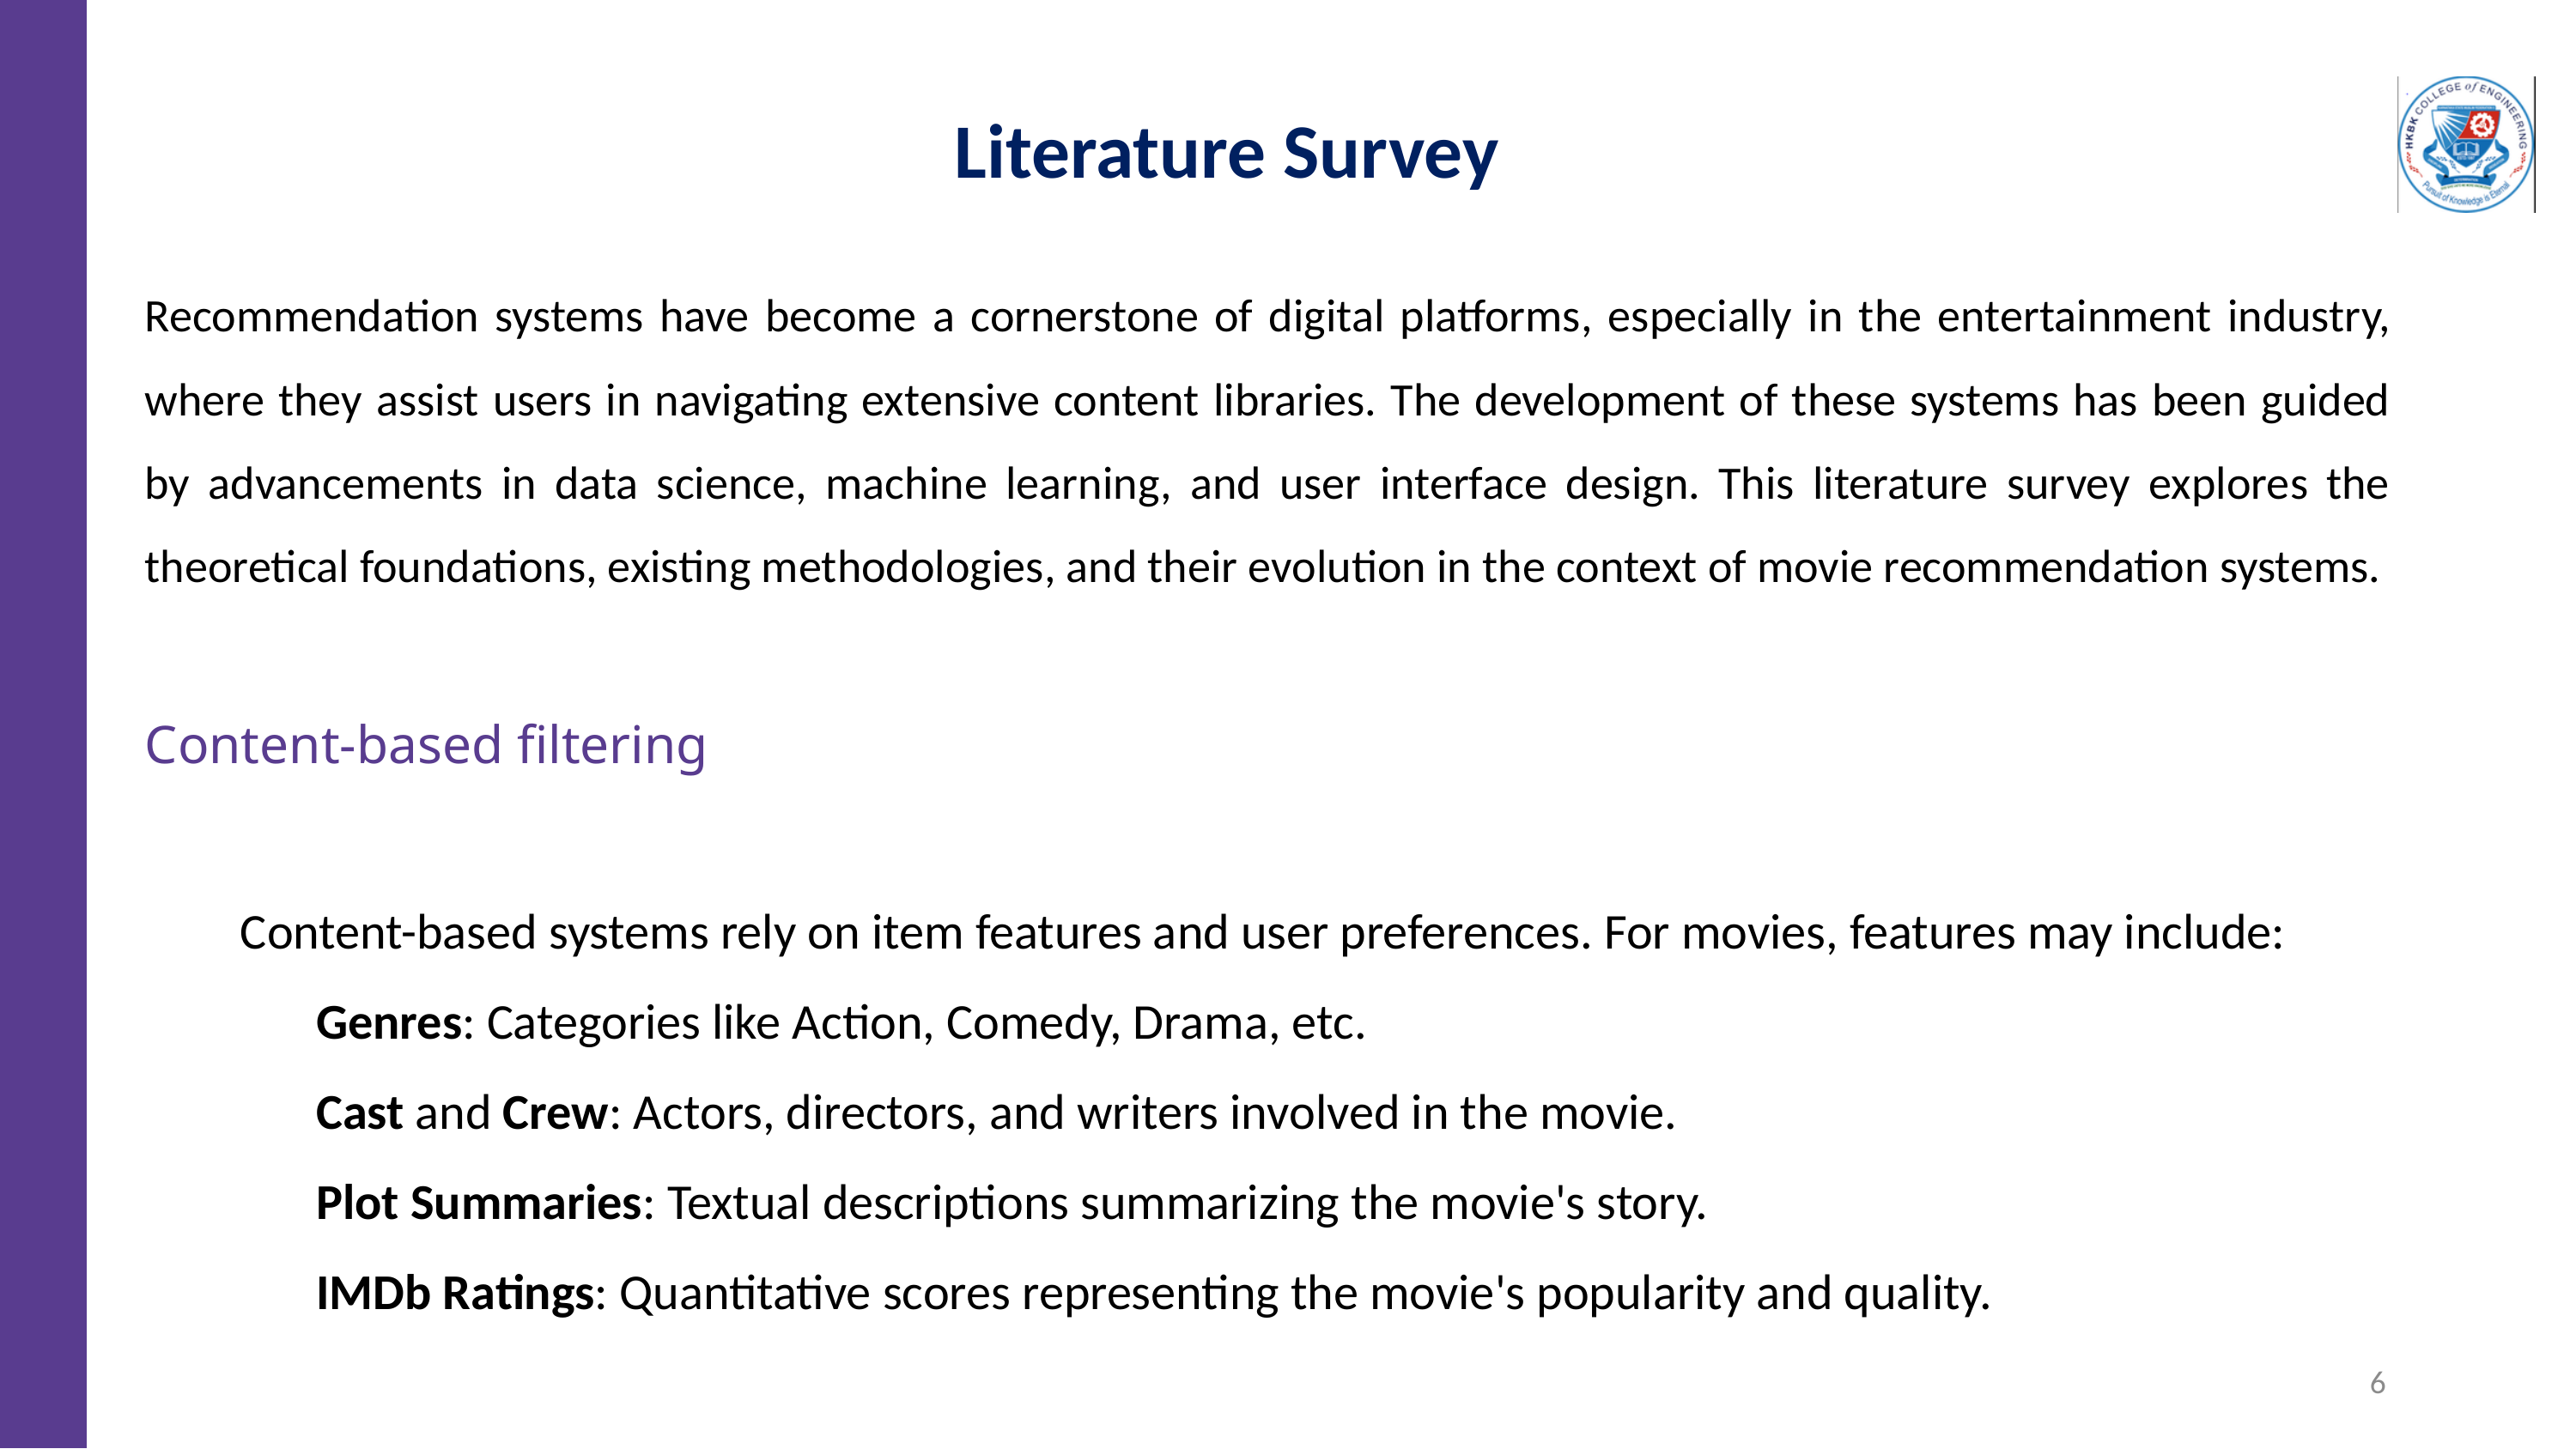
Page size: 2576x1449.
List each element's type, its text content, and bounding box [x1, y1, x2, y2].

text_box Literature Survey [832, 94, 1649, 200]
text_box Recommendation systems have become a cornerstone of digital platforms, especially in the entertainment industry, where they assist users in navigating extensive content libraries. The development of these systems has been guided by advancements in data science, machine learning, and user interface design. This literature survey explores the theoretical foundations, existing methodologies, and their evolution in the context of movie recommendation systems. [144, 258, 2395, 592]
text_box [2397, 76, 2537, 213]
text_box Content-based filtering [144, 711, 1028, 774]
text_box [0, 0, 87, 1449]
slide_number 6 [1819, 1343, 2399, 1420]
text_box Content-based systems rely on item features and user preferences. For movies, features may include: Genres: Categories like Action, Comedy, Drama, etc. Cast and Crew: Actors, directors, and writers involved in the movie. Plot Summaries: Textual descriptions summarizing the movie's story. IMDb Ratings: Quantitative scores representing the movie's popularity and quality. [240, 869, 2490, 1319]
